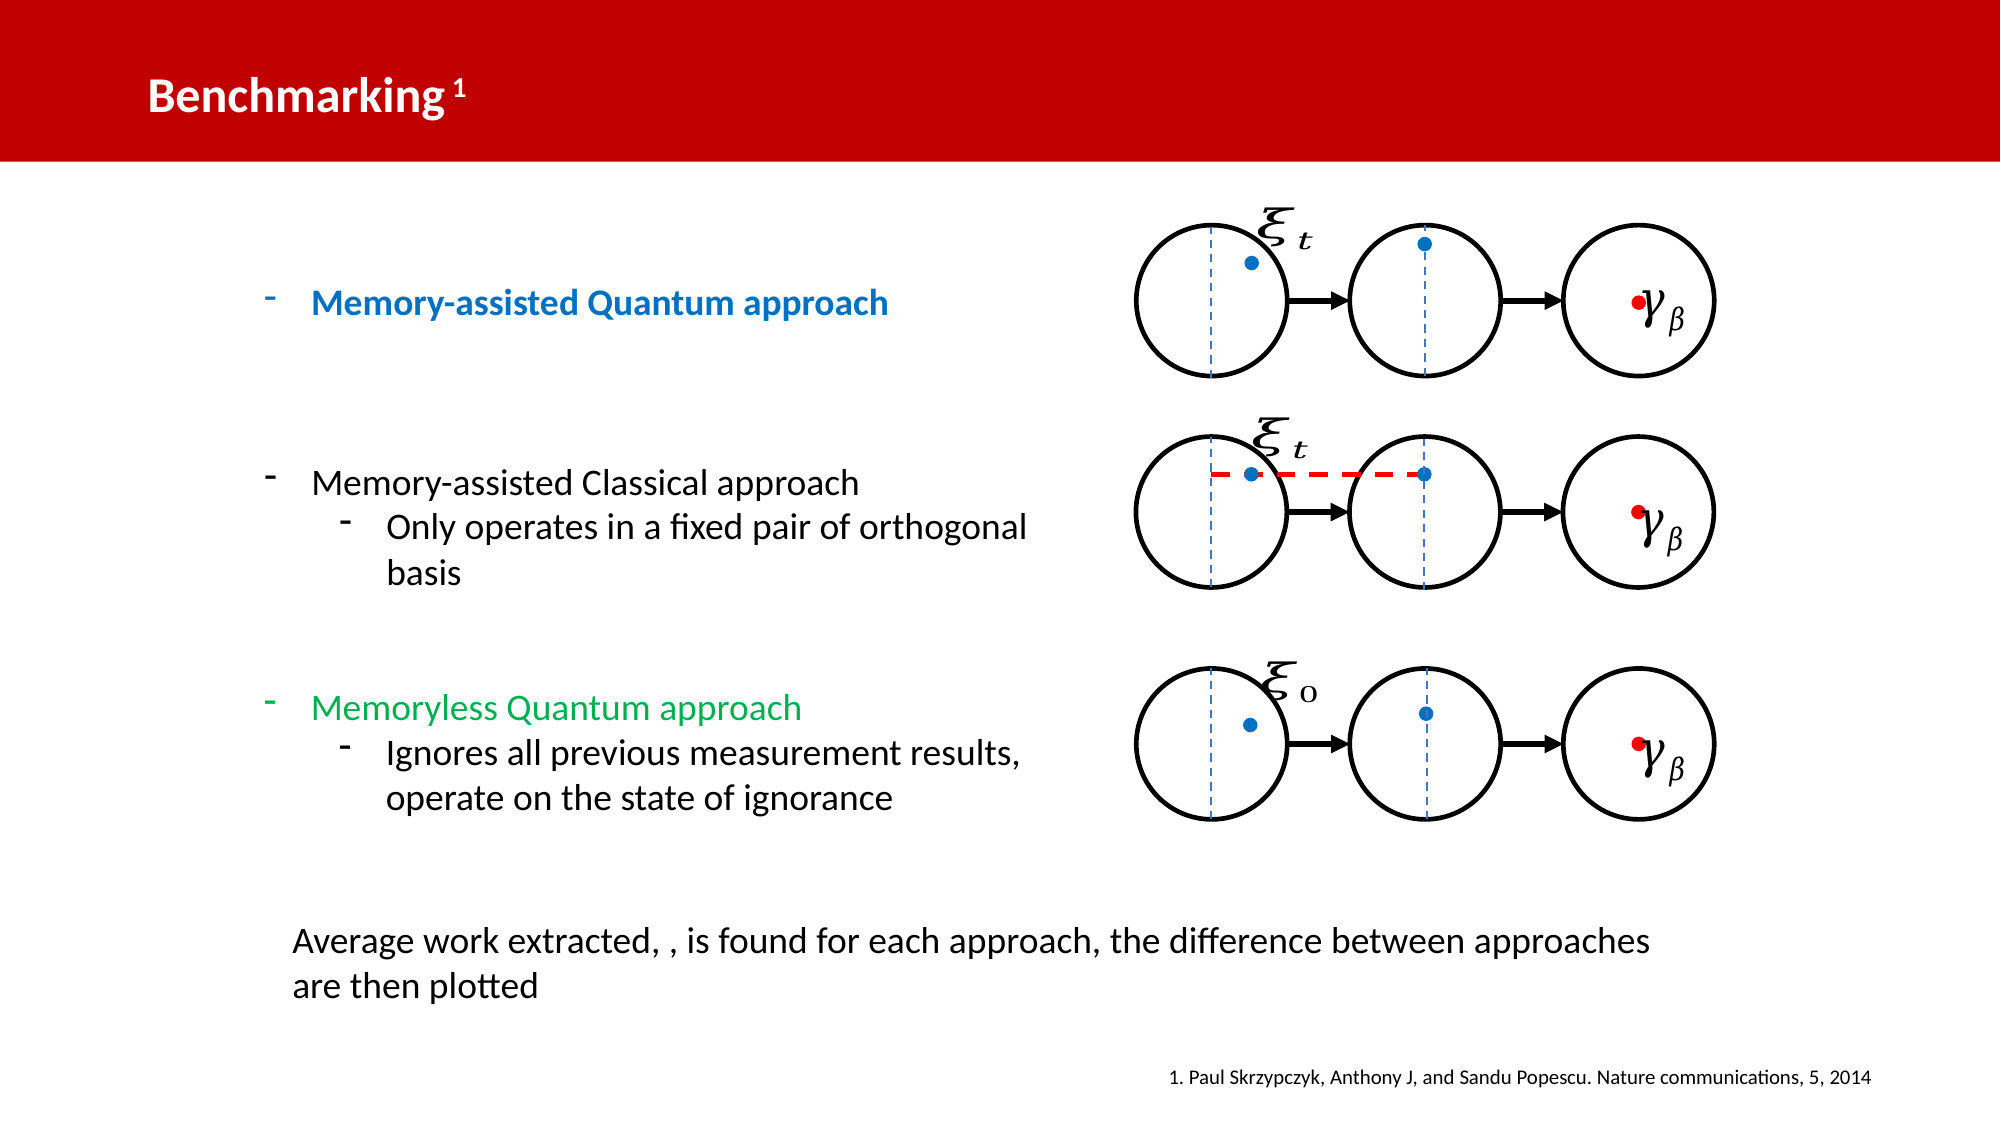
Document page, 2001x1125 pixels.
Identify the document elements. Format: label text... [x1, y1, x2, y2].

text_box 1. Paul Skrzypczyk, Anthony J, and Sandu Popescu. Nature communications, 5, 2014 [1153, 1056, 1949, 1096]
text_box Memory-assisted Classical approach Only operates in a fixed pair of orthogonal basis [249, 405, 1060, 600]
text_box [1630, 294, 1647, 312]
text_box [1135, 667, 1289, 821]
text_box [1562, 667, 1716, 821]
text_box [1348, 475, 1424, 589]
text_box [1630, 735, 1647, 753]
text_box [1416, 475, 1424, 483]
text_box [1348, 667, 1502, 821]
text_box [1562, 224, 1716, 378]
text_box [1243, 465, 1260, 474]
text_box [1134, 435, 1288, 589]
text_box [1243, 254, 1261, 272]
text_box [1416, 466, 1423, 474]
text_box [1348, 224, 1502, 378]
text_box [1426, 236, 1434, 253]
text_box Memoryless Quantum approach Ignores all previous measurement results, operate on the state of ignorance [249, 675, 1130, 825]
text_box [1359, 435, 1502, 589]
text_box Benchmarking 1 [132, 54, 698, 130]
text_box Memory-assisted Quantum approach [249, 270, 1098, 331]
text_box [1243, 475, 1260, 483]
text_box [1416, 235, 1425, 253]
text_box [1135, 224, 1289, 378]
text_box [1425, 466, 1433, 483]
text_box [0, 0, 2000, 163]
text_box [1630, 503, 1647, 521]
text_box [1561, 435, 1715, 589]
text_box [1428, 705, 1435, 722]
text_box [1417, 705, 1426, 723]
text_box [1241, 716, 1259, 734]
